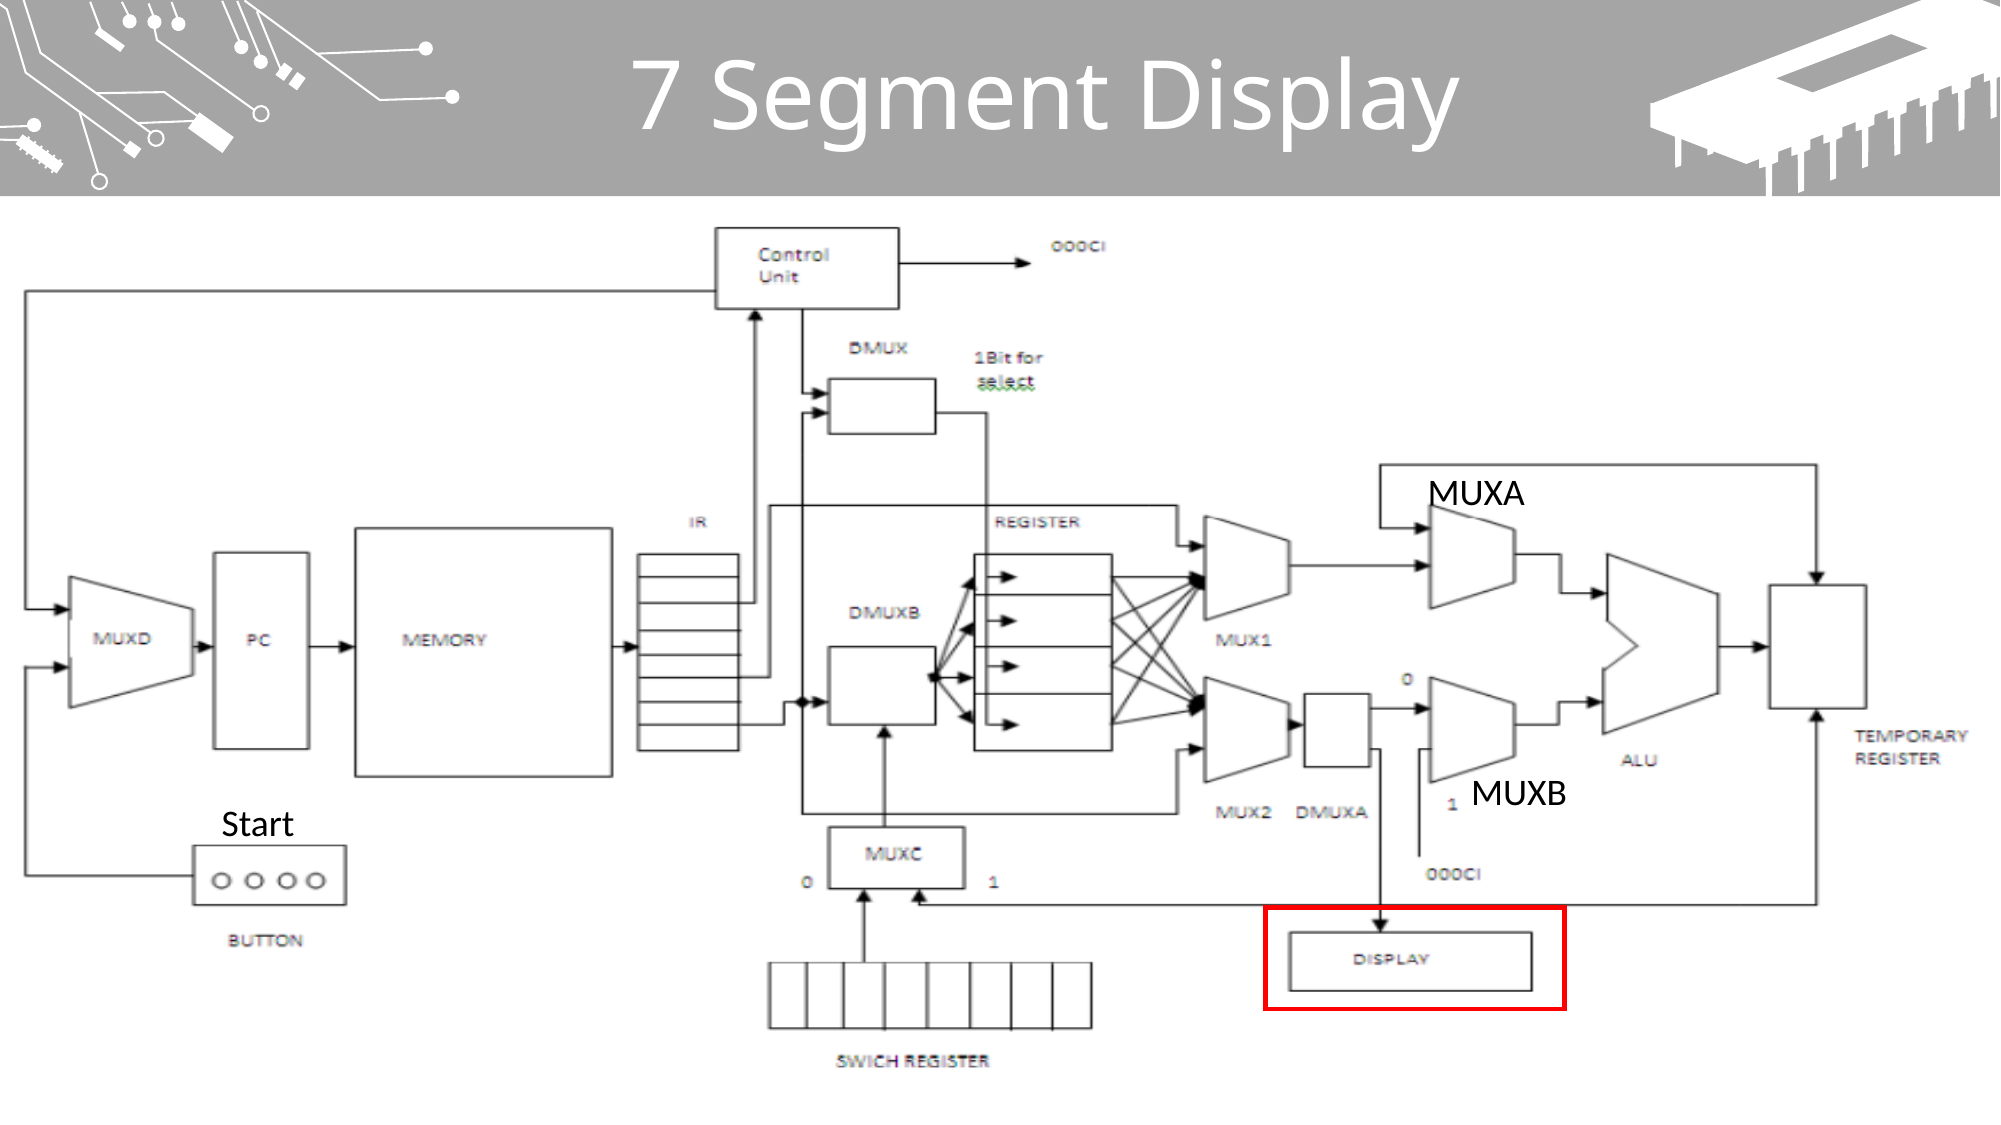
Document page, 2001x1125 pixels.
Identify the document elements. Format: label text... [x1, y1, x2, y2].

picture [15, 217, 1985, 1081]
list 7 Segment Display [96, 39, 1995, 159]
